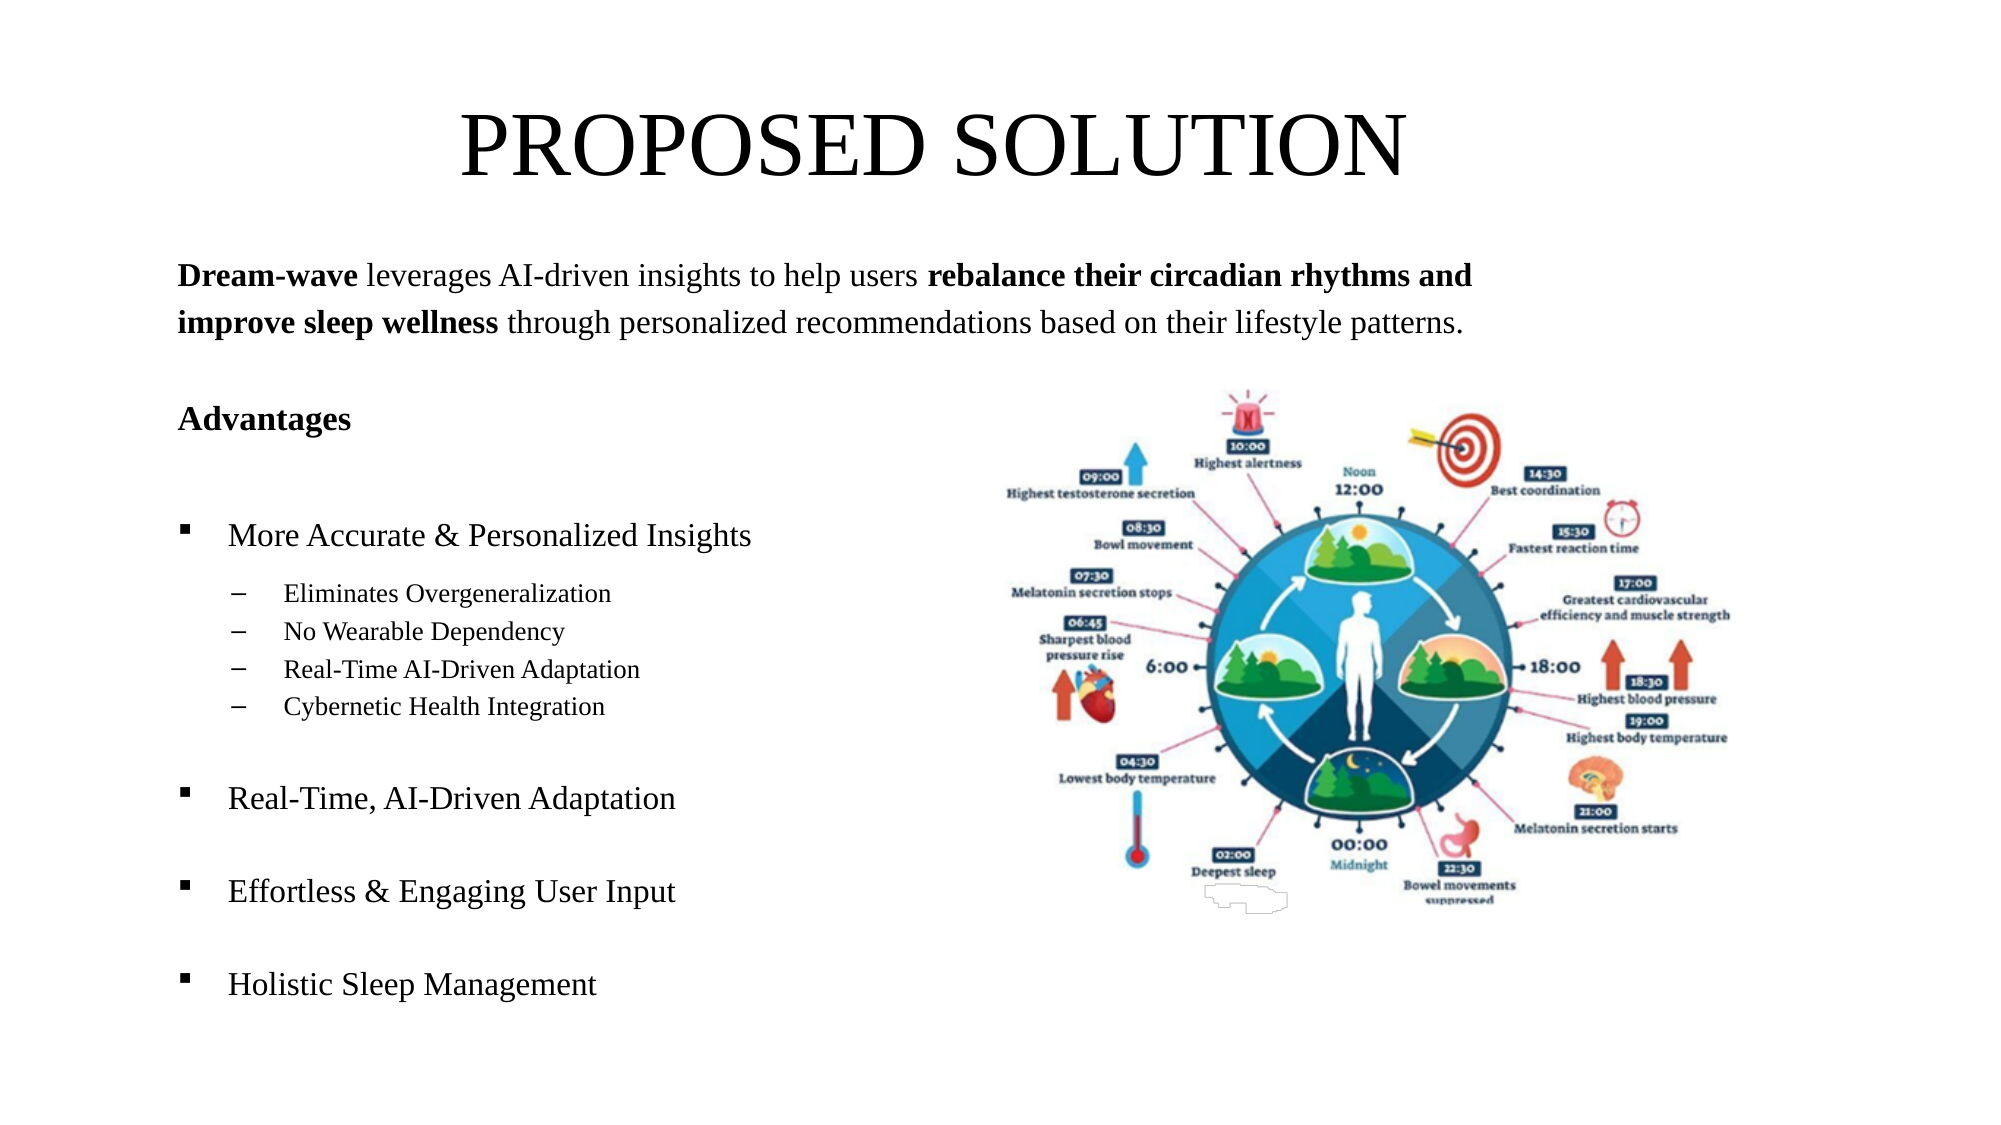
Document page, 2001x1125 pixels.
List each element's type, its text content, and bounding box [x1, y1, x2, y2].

picture [992, 383, 1747, 915]
list Dream-wave leverages AI-driven insights to help users rebalance their circadian rhythms and improve sleep wellness through personalized recommendations based on their lifestyle patterns. Advantages More Accurate & Personalized Insights Eliminates Overgeneralization No Wearable Dependency Real-Time AI-Driven Adaptation Cybernetic Health Integration Real-Time, AI-Driven Adaptation Effortless & Engaging User Input Holistic Sleep Management [162, 193, 1733, 1013]
title PROPOSED SOLUTION [29, 48, 1841, 229]
